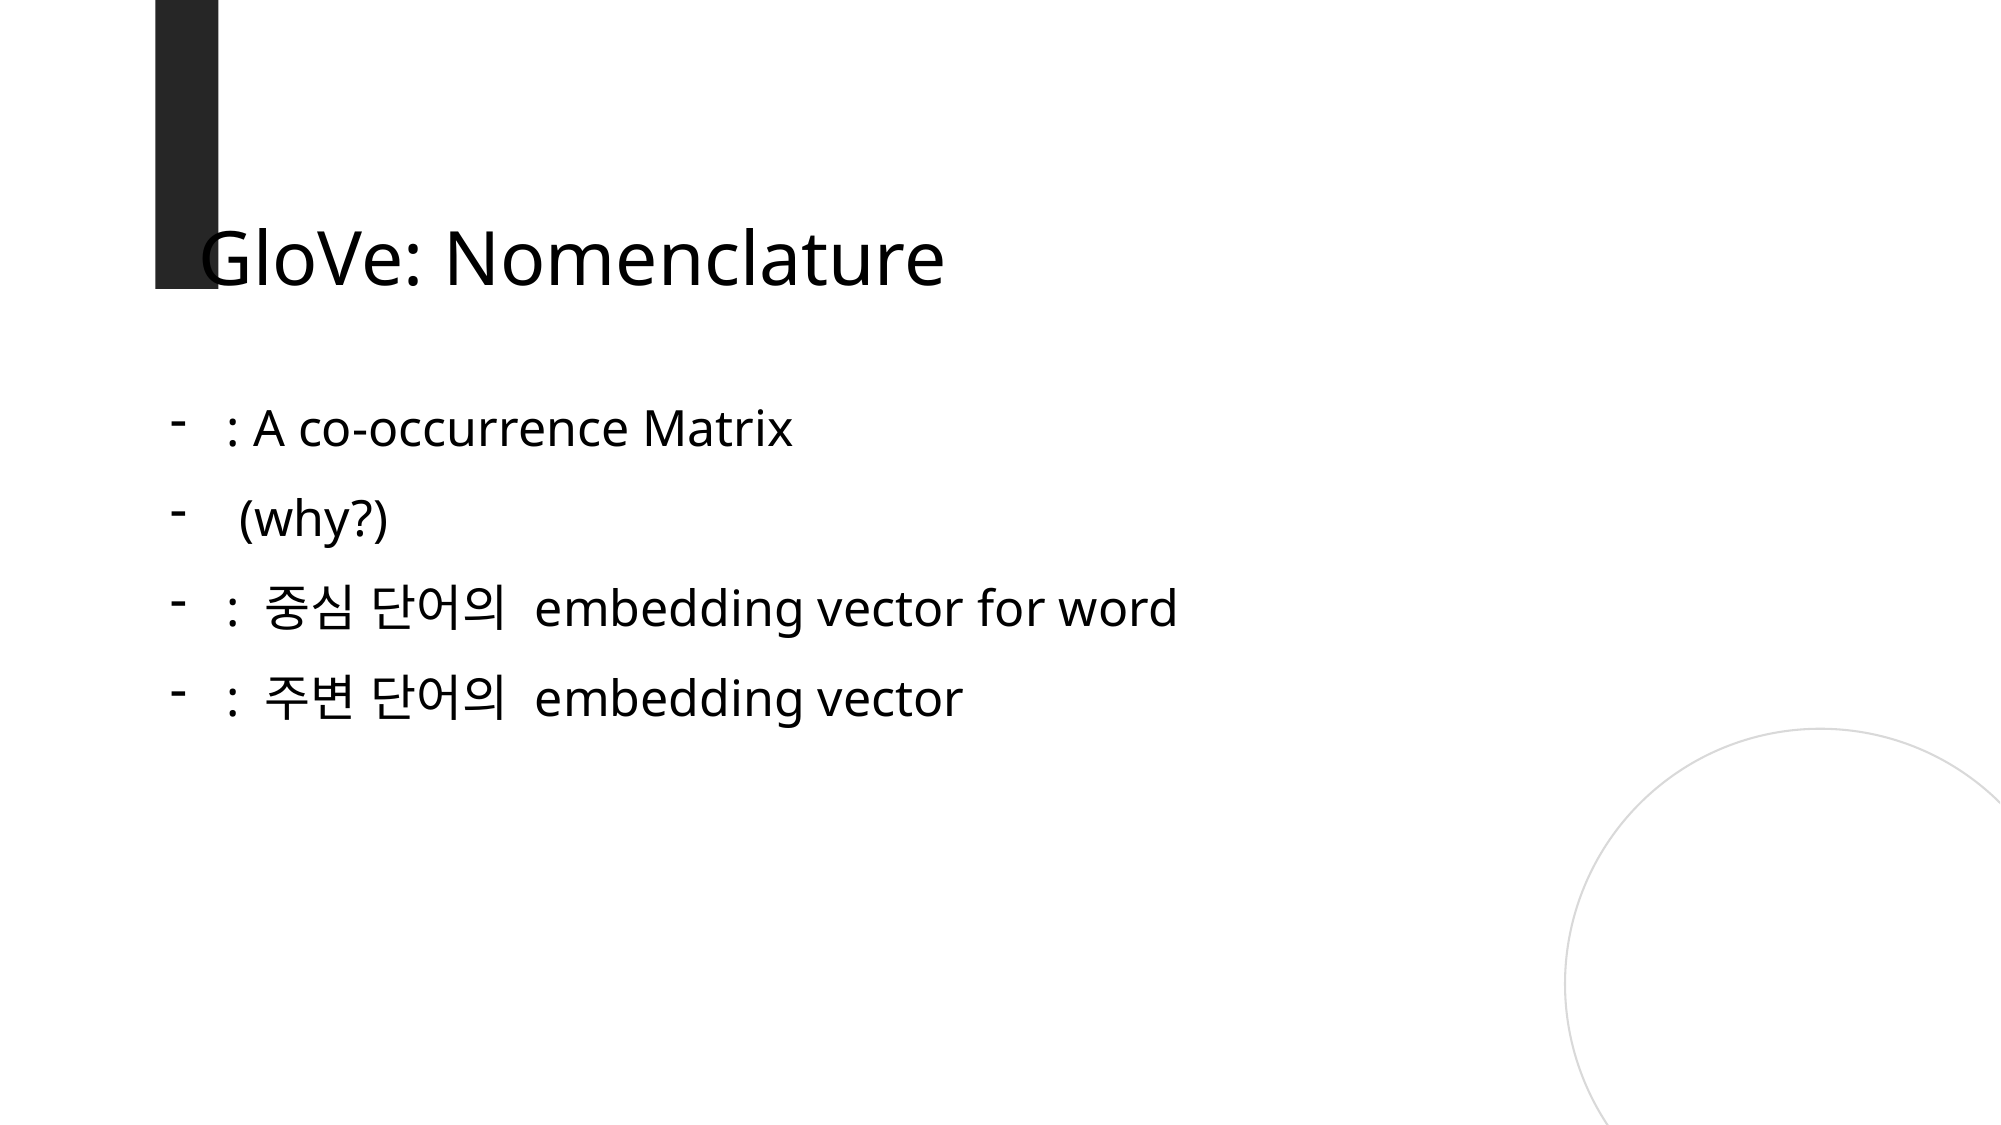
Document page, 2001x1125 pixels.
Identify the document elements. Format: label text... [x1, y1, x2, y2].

text_box GloVe: Nomenclature [184, 203, 962, 308]
text_box [154, 0, 219, 290]
